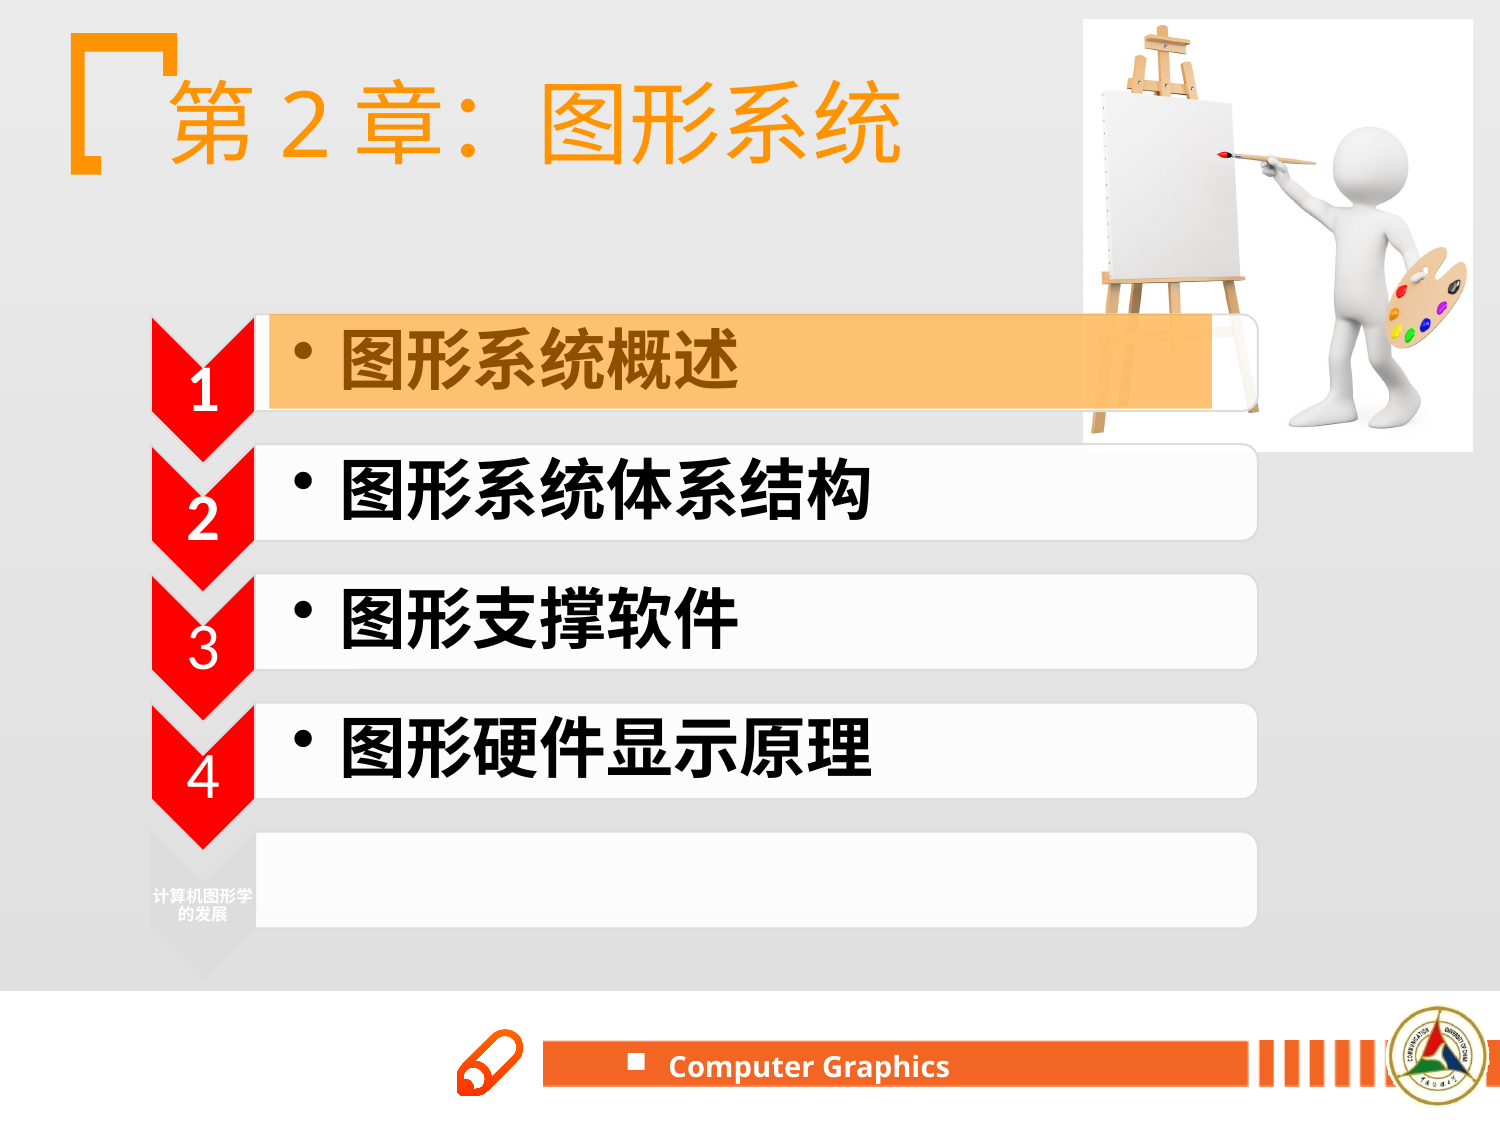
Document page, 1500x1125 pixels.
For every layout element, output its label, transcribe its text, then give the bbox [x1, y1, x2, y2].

picture [543, 997, 1500, 1111]
title 第2章：图形系统 [150, 70, 1083, 197]
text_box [150, 314, 1258, 982]
picture [1083, 19, 1473, 452]
